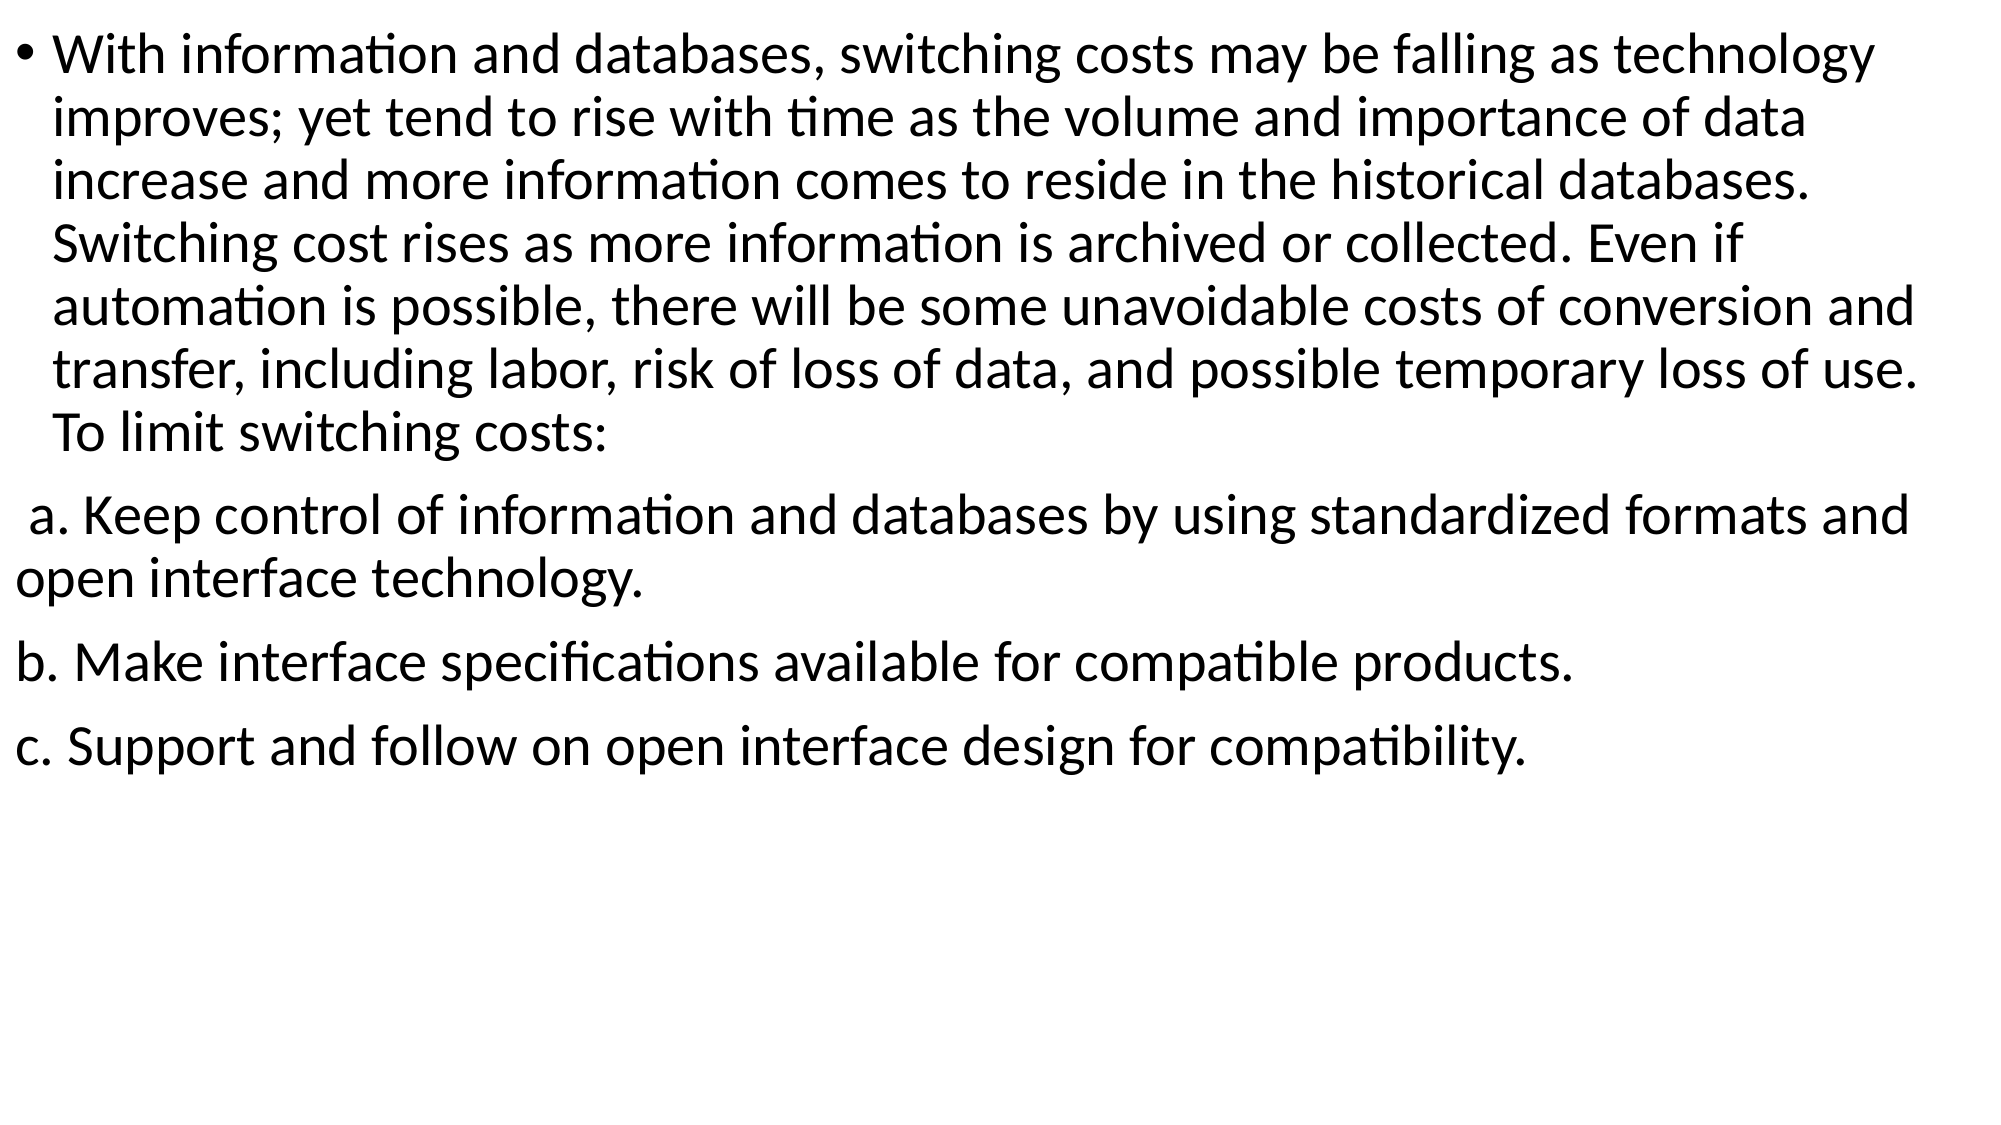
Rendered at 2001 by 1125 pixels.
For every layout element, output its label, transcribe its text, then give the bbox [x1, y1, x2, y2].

list With information and databases, switching costs may be falling as technology improves; yet tend to rise with time as the volume and importance of data increase and more information comes to reside in the historical databases. Switching cost rises as more information is archived or collected. Even if automation is possible, there will be some unavoidable costs of conversion and transfer, including labor, risk of loss of data, and possible temporary loss of use. To limit switching costs: a. Keep control of information and databases by using standardized formats and open interface technology. b. Make interface specifications available for compatible products. c. Support and follow on open interface design for compatibility. [0, 15, 1983, 1090]
